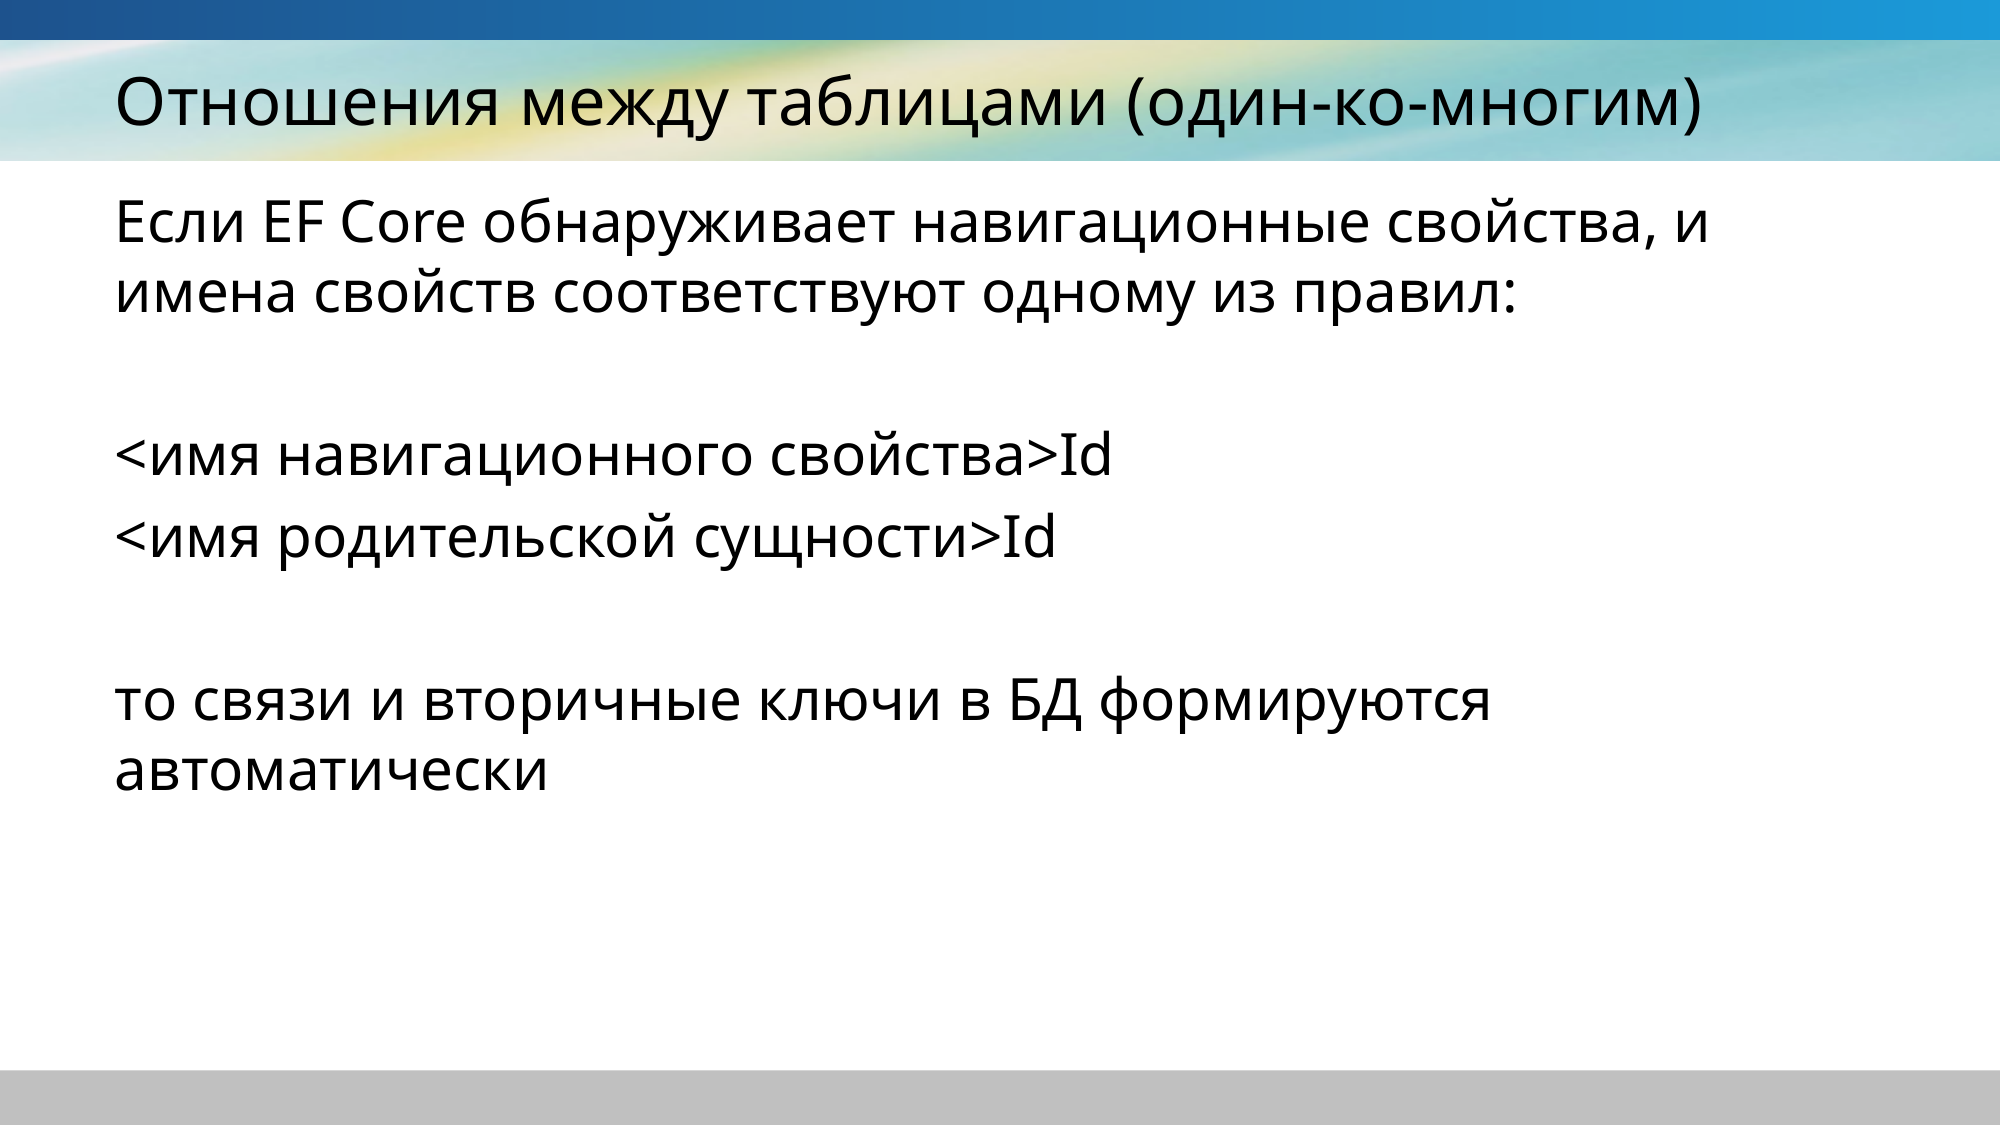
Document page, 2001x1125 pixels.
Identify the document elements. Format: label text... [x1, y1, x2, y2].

list Если EF Core обнаруживает навигационные свойства, и имена свойств соответствуют одному из правил: <имя навигационного свойства>Id <имя родительской сущности>Id то связи и вторичные ключи в БД формируются автоматически [99, 176, 1901, 1038]
title Отношения между таблицами (один-ко-многим) [99, 52, 1901, 145]
picture [0, 39, 2000, 161]
